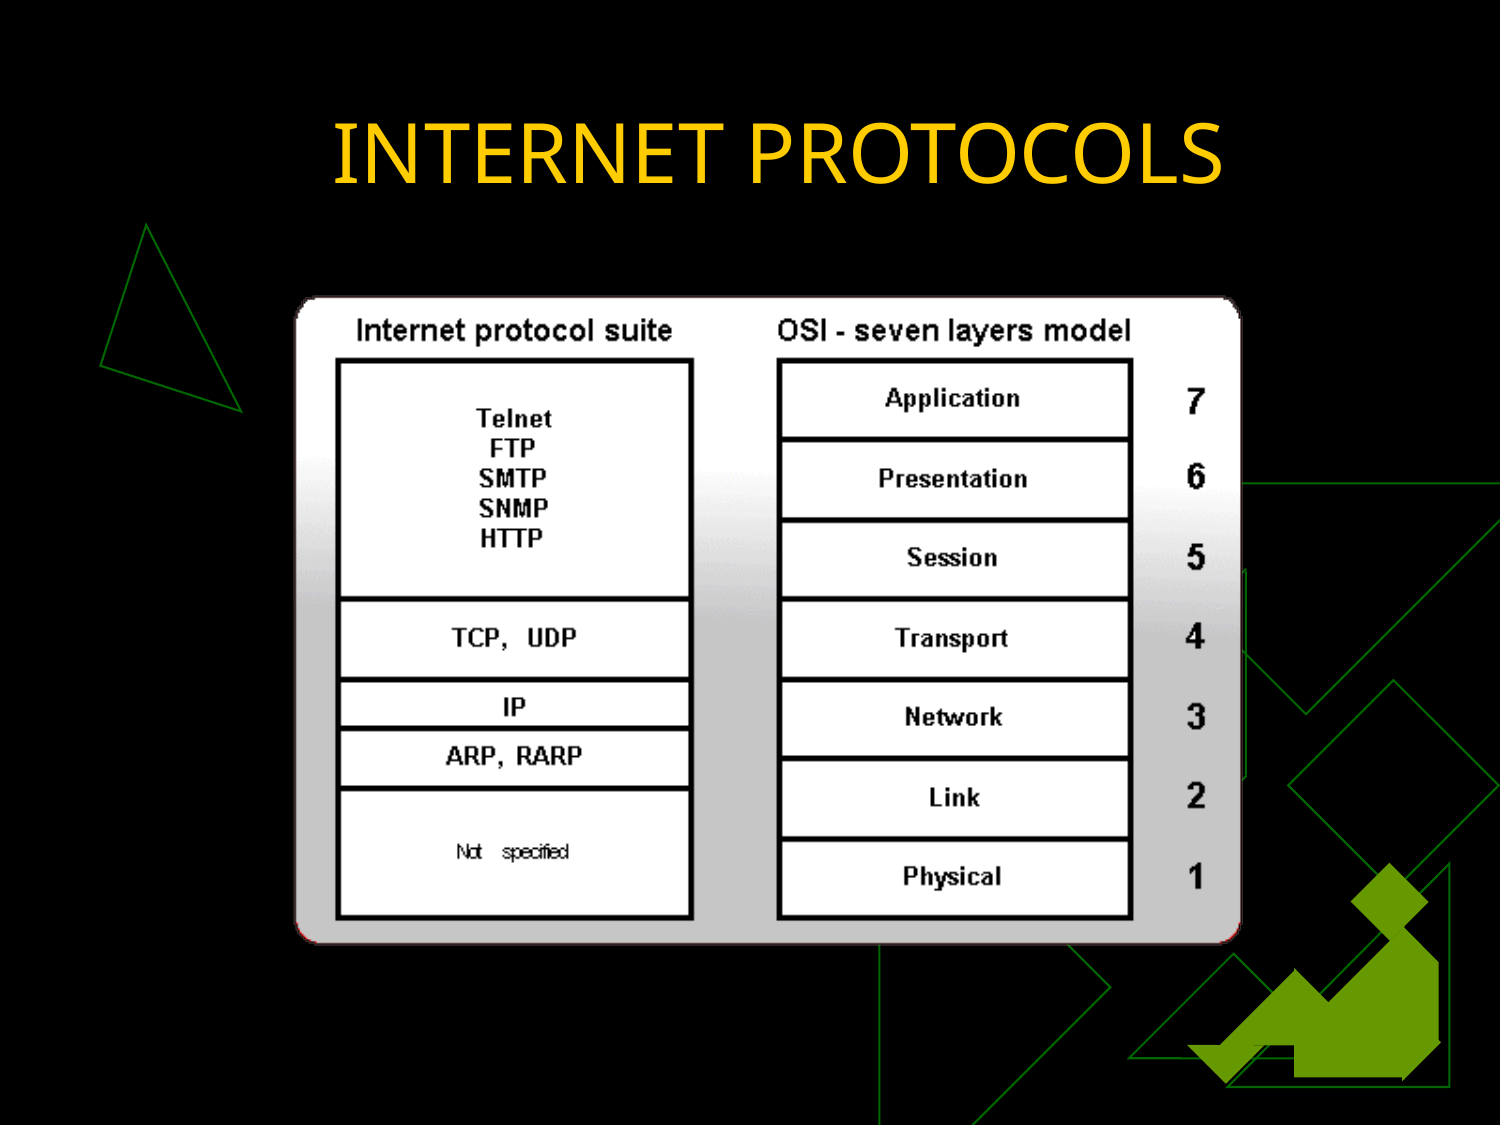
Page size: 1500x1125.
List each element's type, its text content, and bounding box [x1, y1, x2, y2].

title INTERNET PROTOCOLS [197, 51, 1361, 158]
picture [287, 287, 1254, 954]
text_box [1199, 874, 1457, 1077]
text_box [0, 158, 1500, 294]
